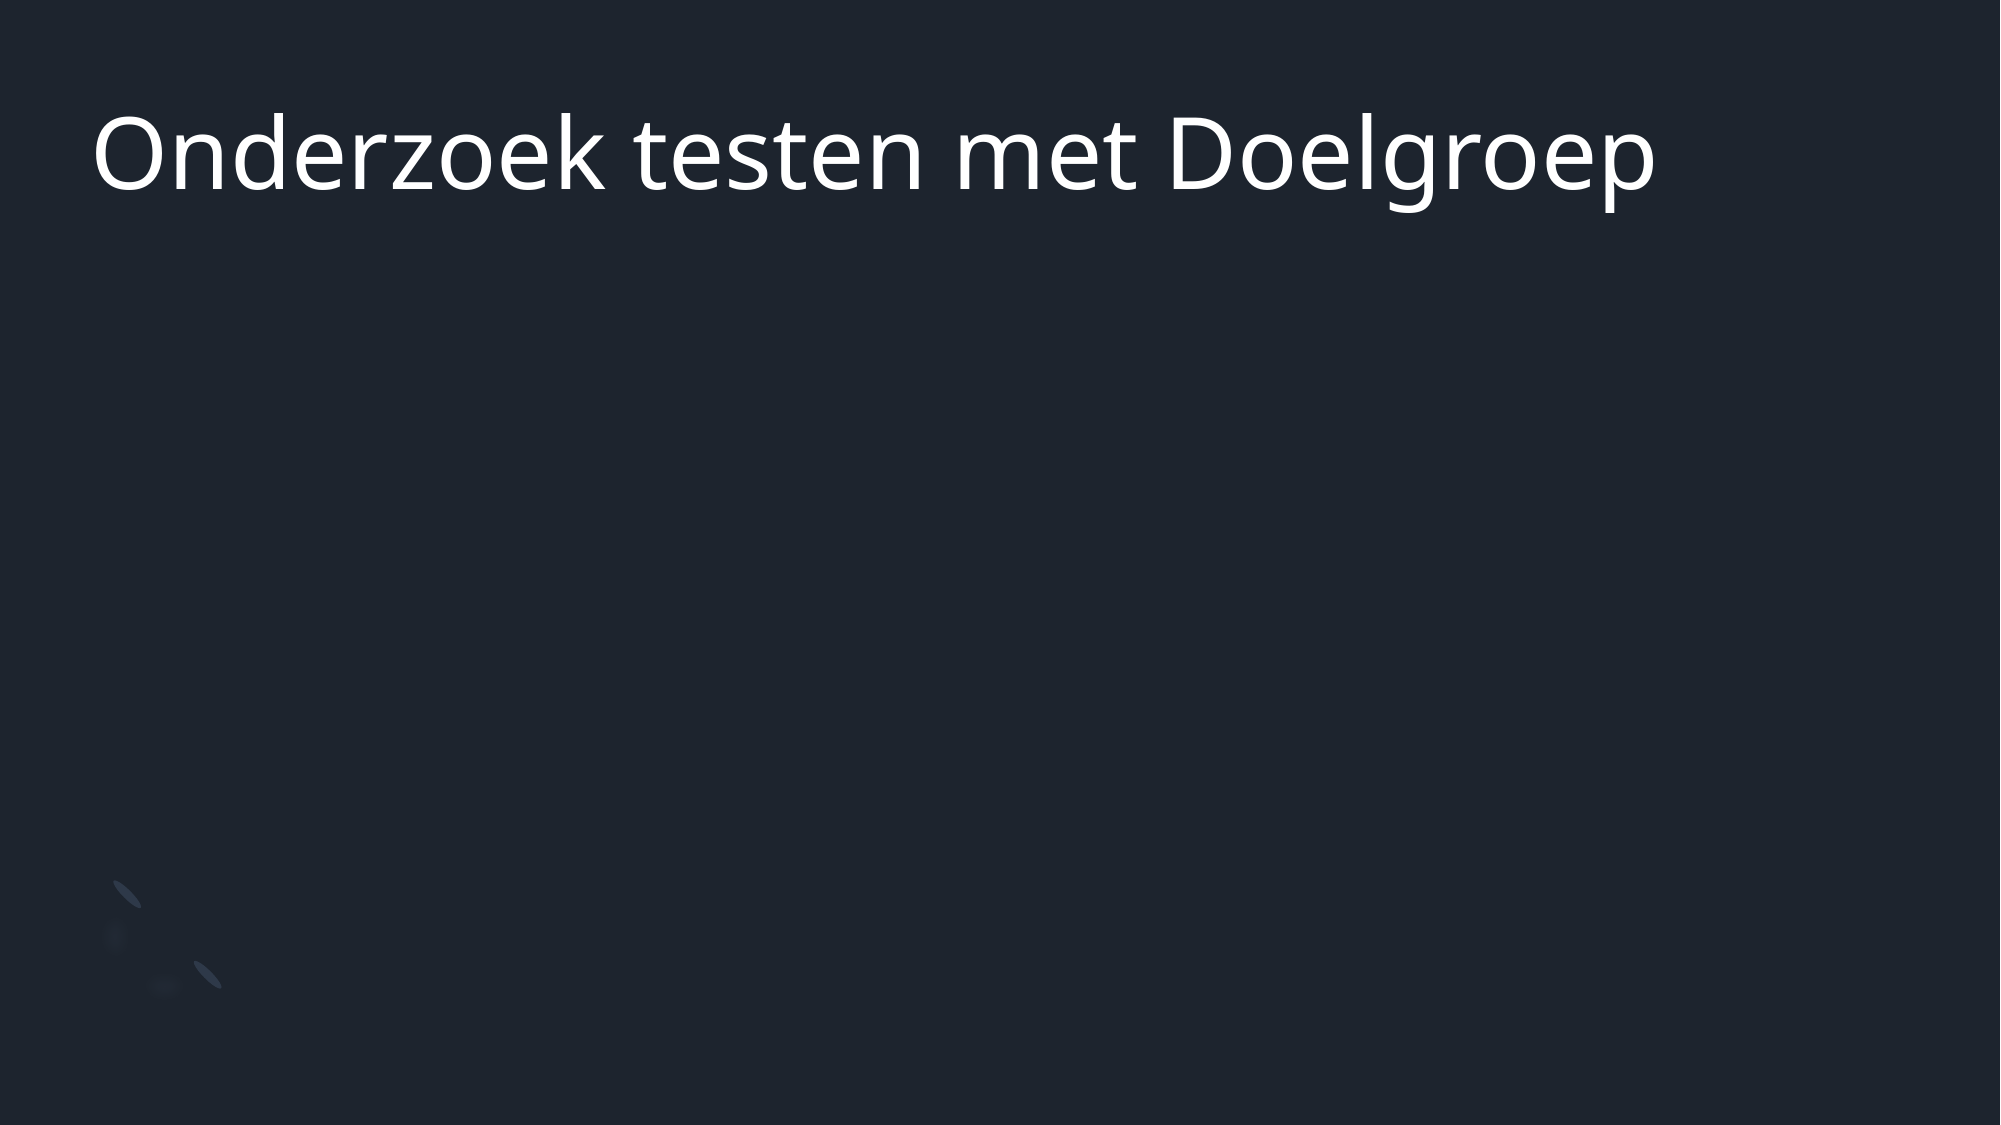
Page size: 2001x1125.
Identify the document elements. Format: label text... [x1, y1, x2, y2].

title Onderzoek testen met Doelgroep [90, 90, 1910, 309]
